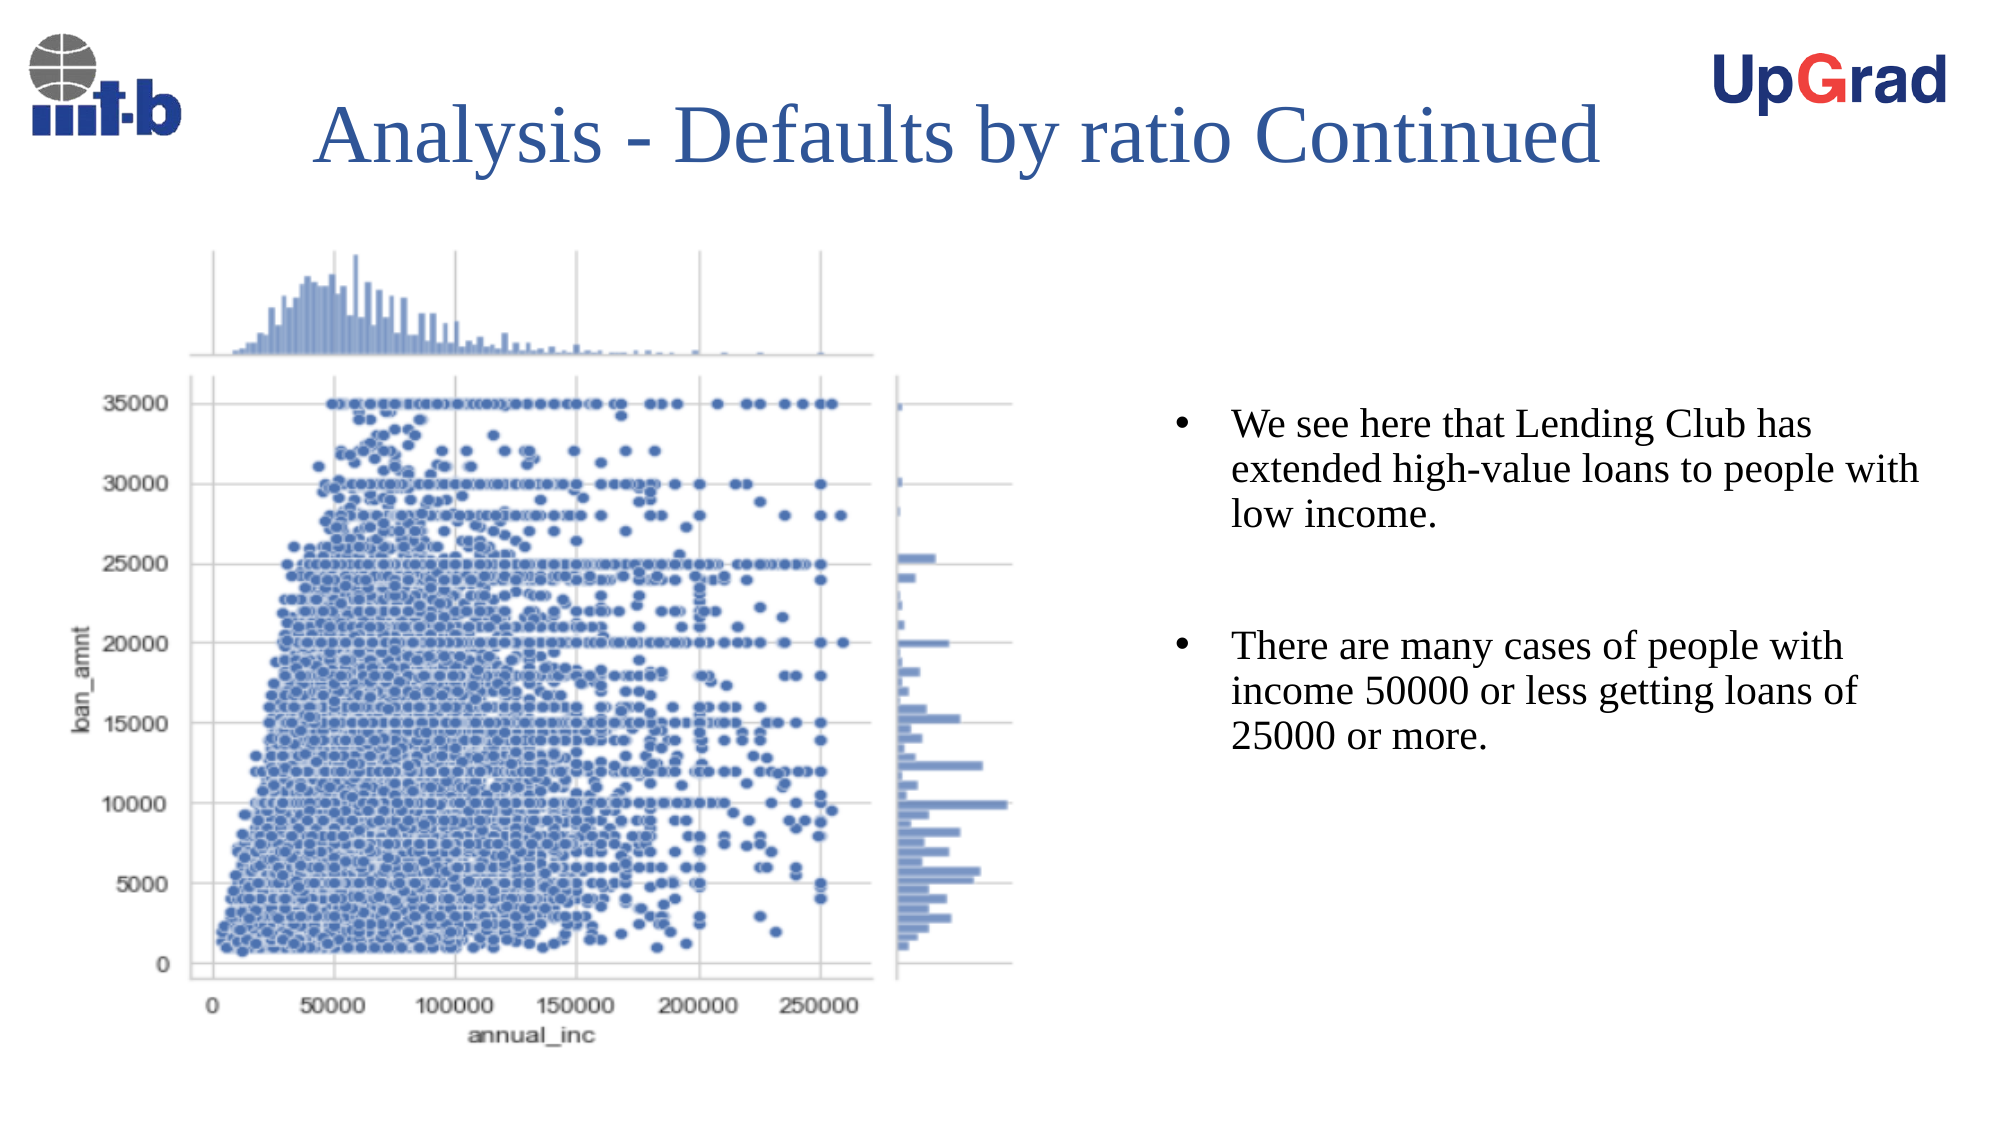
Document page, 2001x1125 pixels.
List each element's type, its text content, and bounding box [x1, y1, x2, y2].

picture [50, 245, 1032, 1060]
list We see here that Lending Club has extended high-value loans to people with low income. There are many cases of people with income 50000 or less getting loans of 25000 or more. [1141, 394, 1975, 829]
picture [0, 29, 208, 163]
picture [1714, 53, 1952, 116]
title Analysis - Defaults by ratio Continued [194, 65, 1722, 206]
